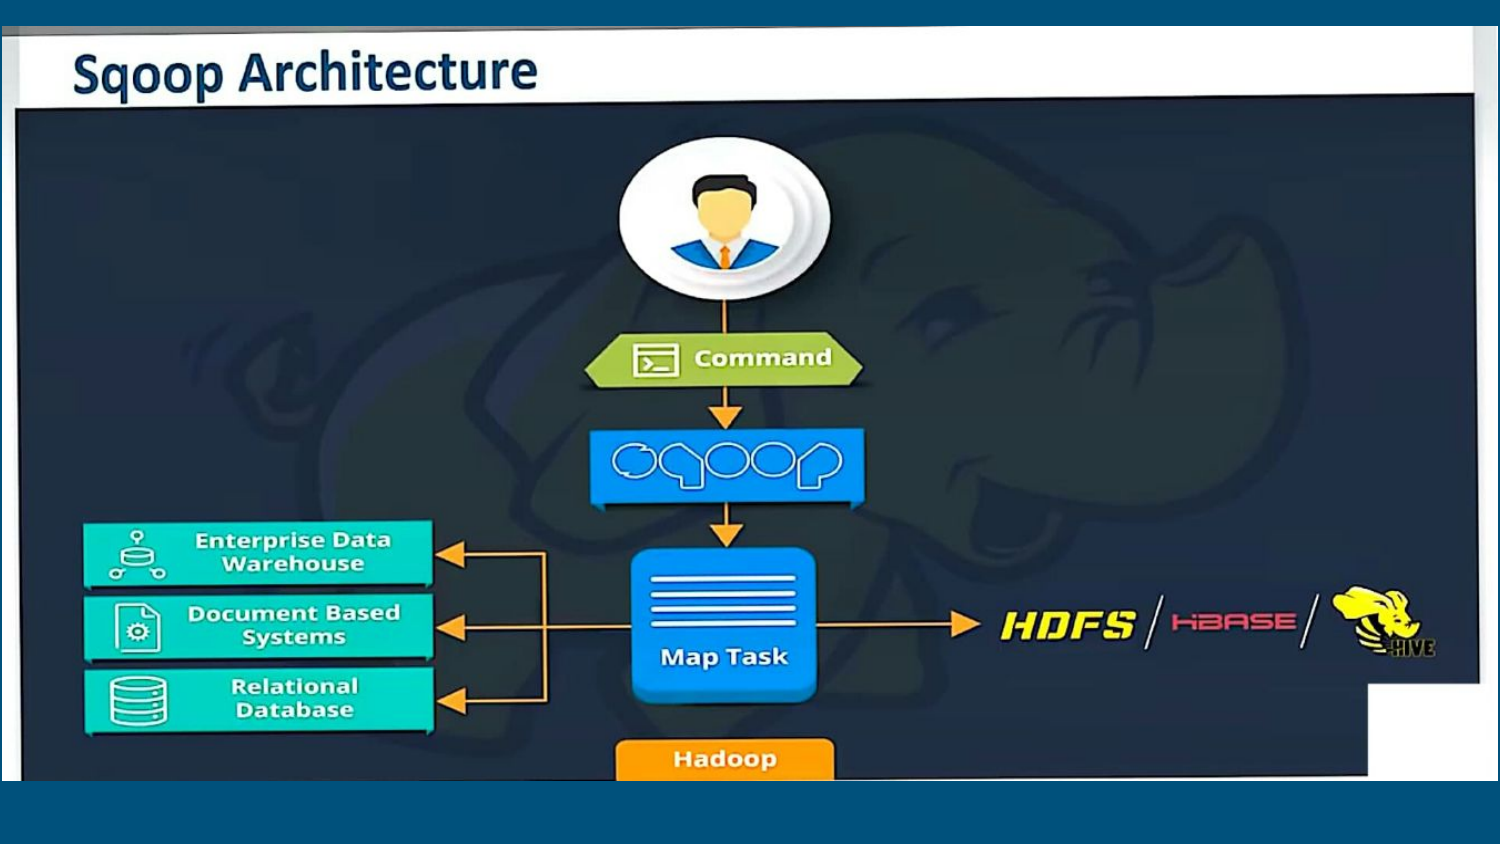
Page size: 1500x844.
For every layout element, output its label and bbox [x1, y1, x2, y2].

picture [3, 27, 1497, 780]
